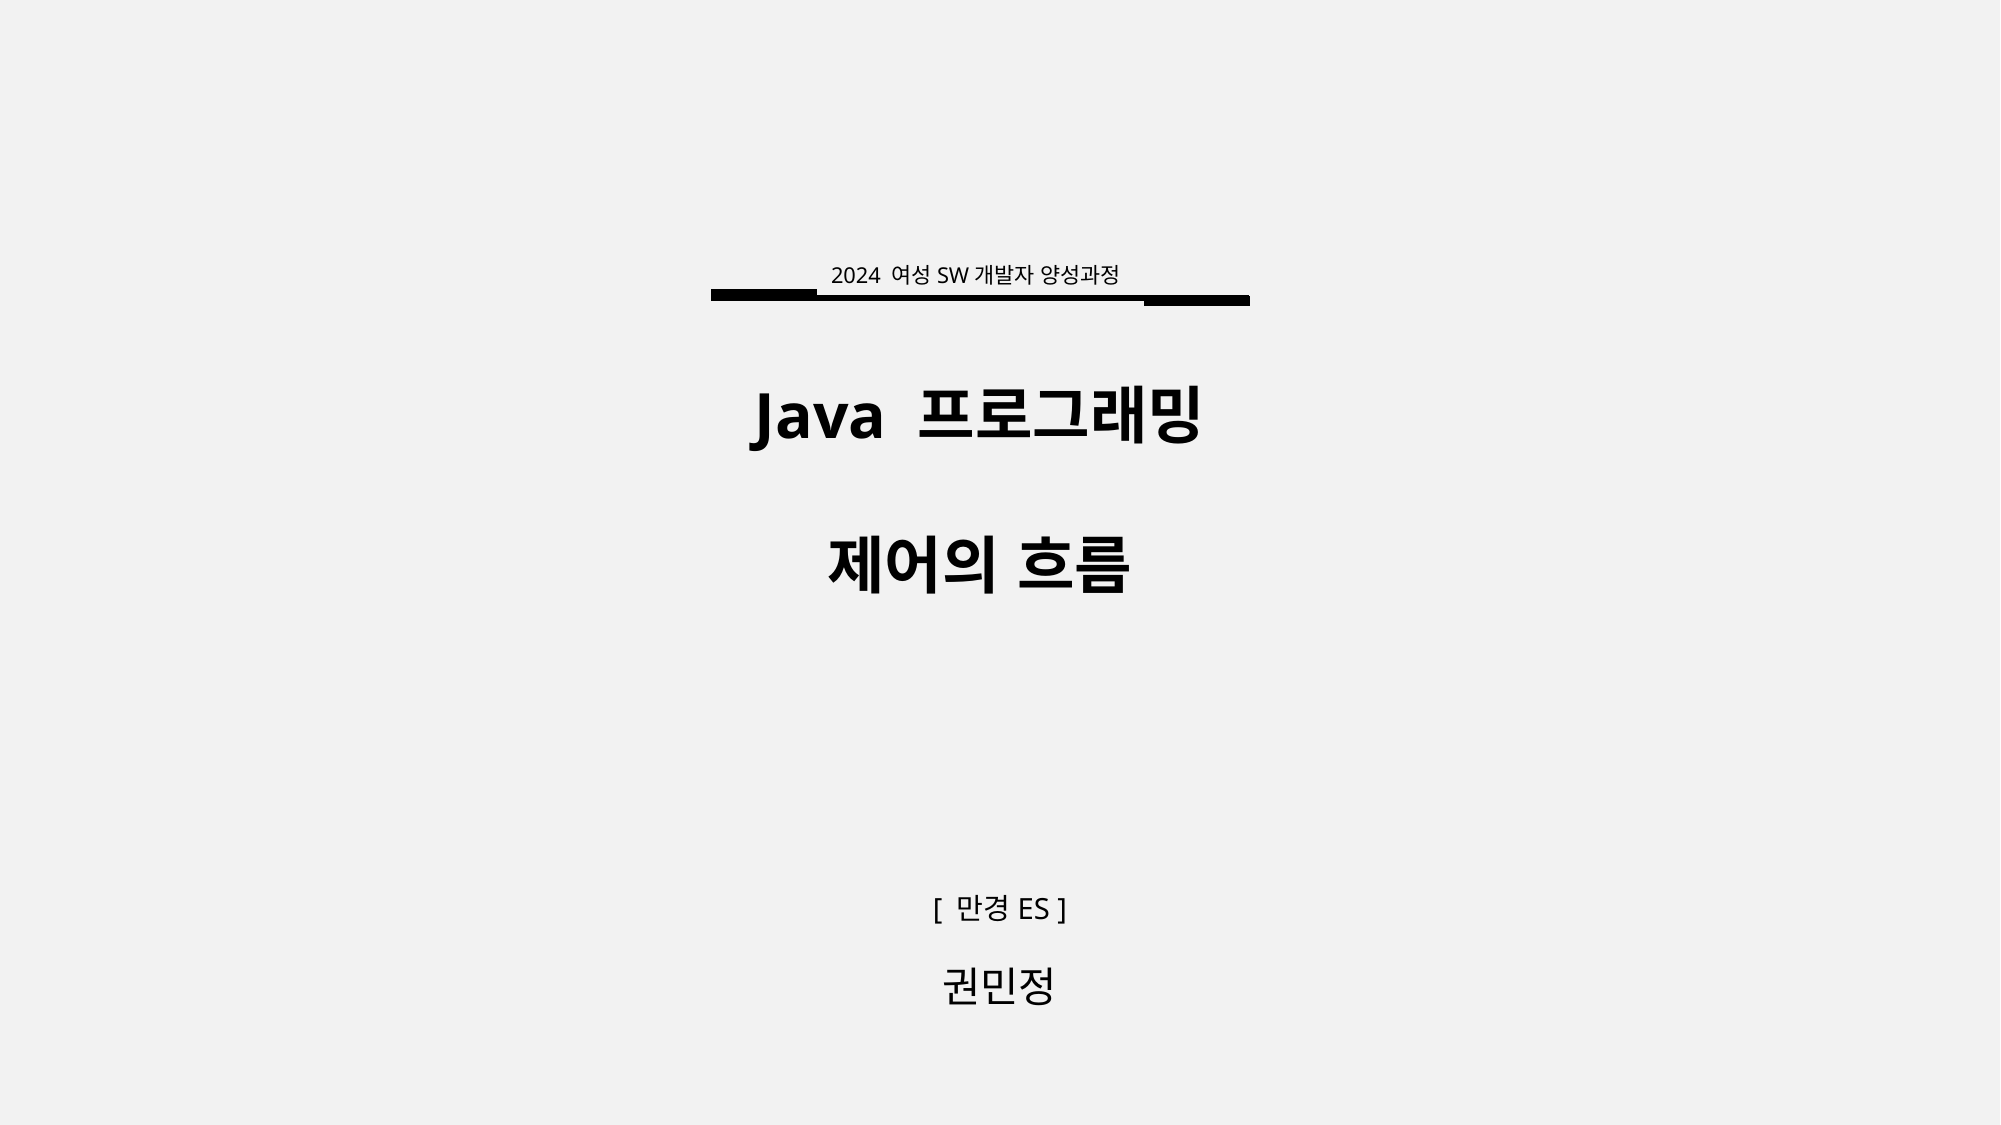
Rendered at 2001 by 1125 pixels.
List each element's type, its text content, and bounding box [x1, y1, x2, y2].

text_box 2024 여성SW개발자 양성과정 [816, 253, 1354, 295]
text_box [711, 290, 1249, 305]
text_box Java 프로그래밍 제어의 흐름 [711, 369, 1249, 609]
text_box [ 만경ES ] 권민정 [832, 883, 1168, 1018]
